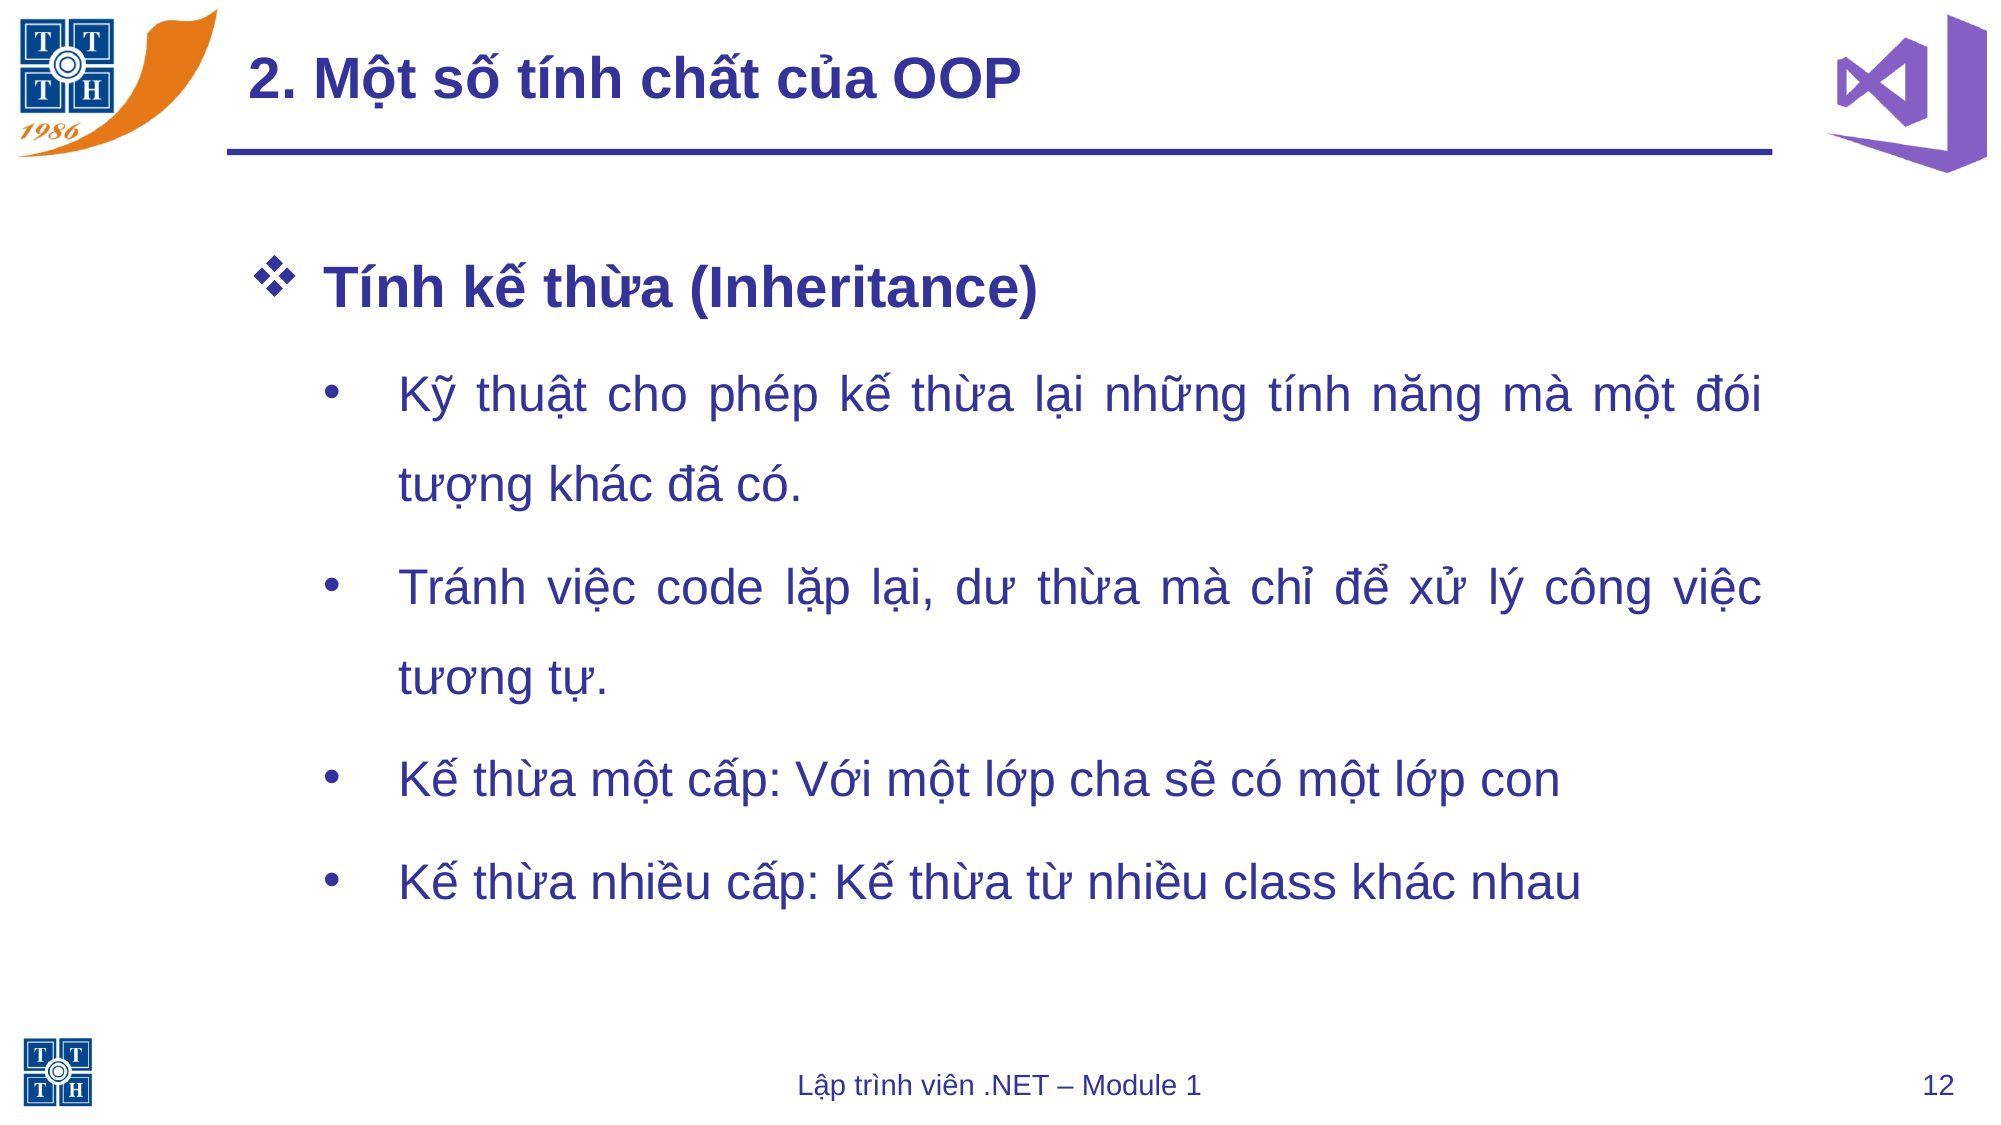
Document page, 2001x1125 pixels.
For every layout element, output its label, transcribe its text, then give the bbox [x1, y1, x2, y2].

picture [1827, 14, 1987, 173]
picture [23, 1037, 93, 1107]
picture [16, 7, 219, 158]
title 2. Một số tính chất của OOP [233, 40, 1796, 126]
text_box Tính kế thừa (Inheritance) Kỹ thuật cho phép kế thừa lại những tính năng mà một đói tượng khác đã có. Tránh việc code lặp lại, dư thừa mà chỉ để xử lý công việc tương tự. Kế thừa một cấp: Với một lớp cha sẽ có một lớp con Kế thừa nhiều cấp: Kế thừa từ nhiều class khác nhau [233, 206, 1778, 917]
